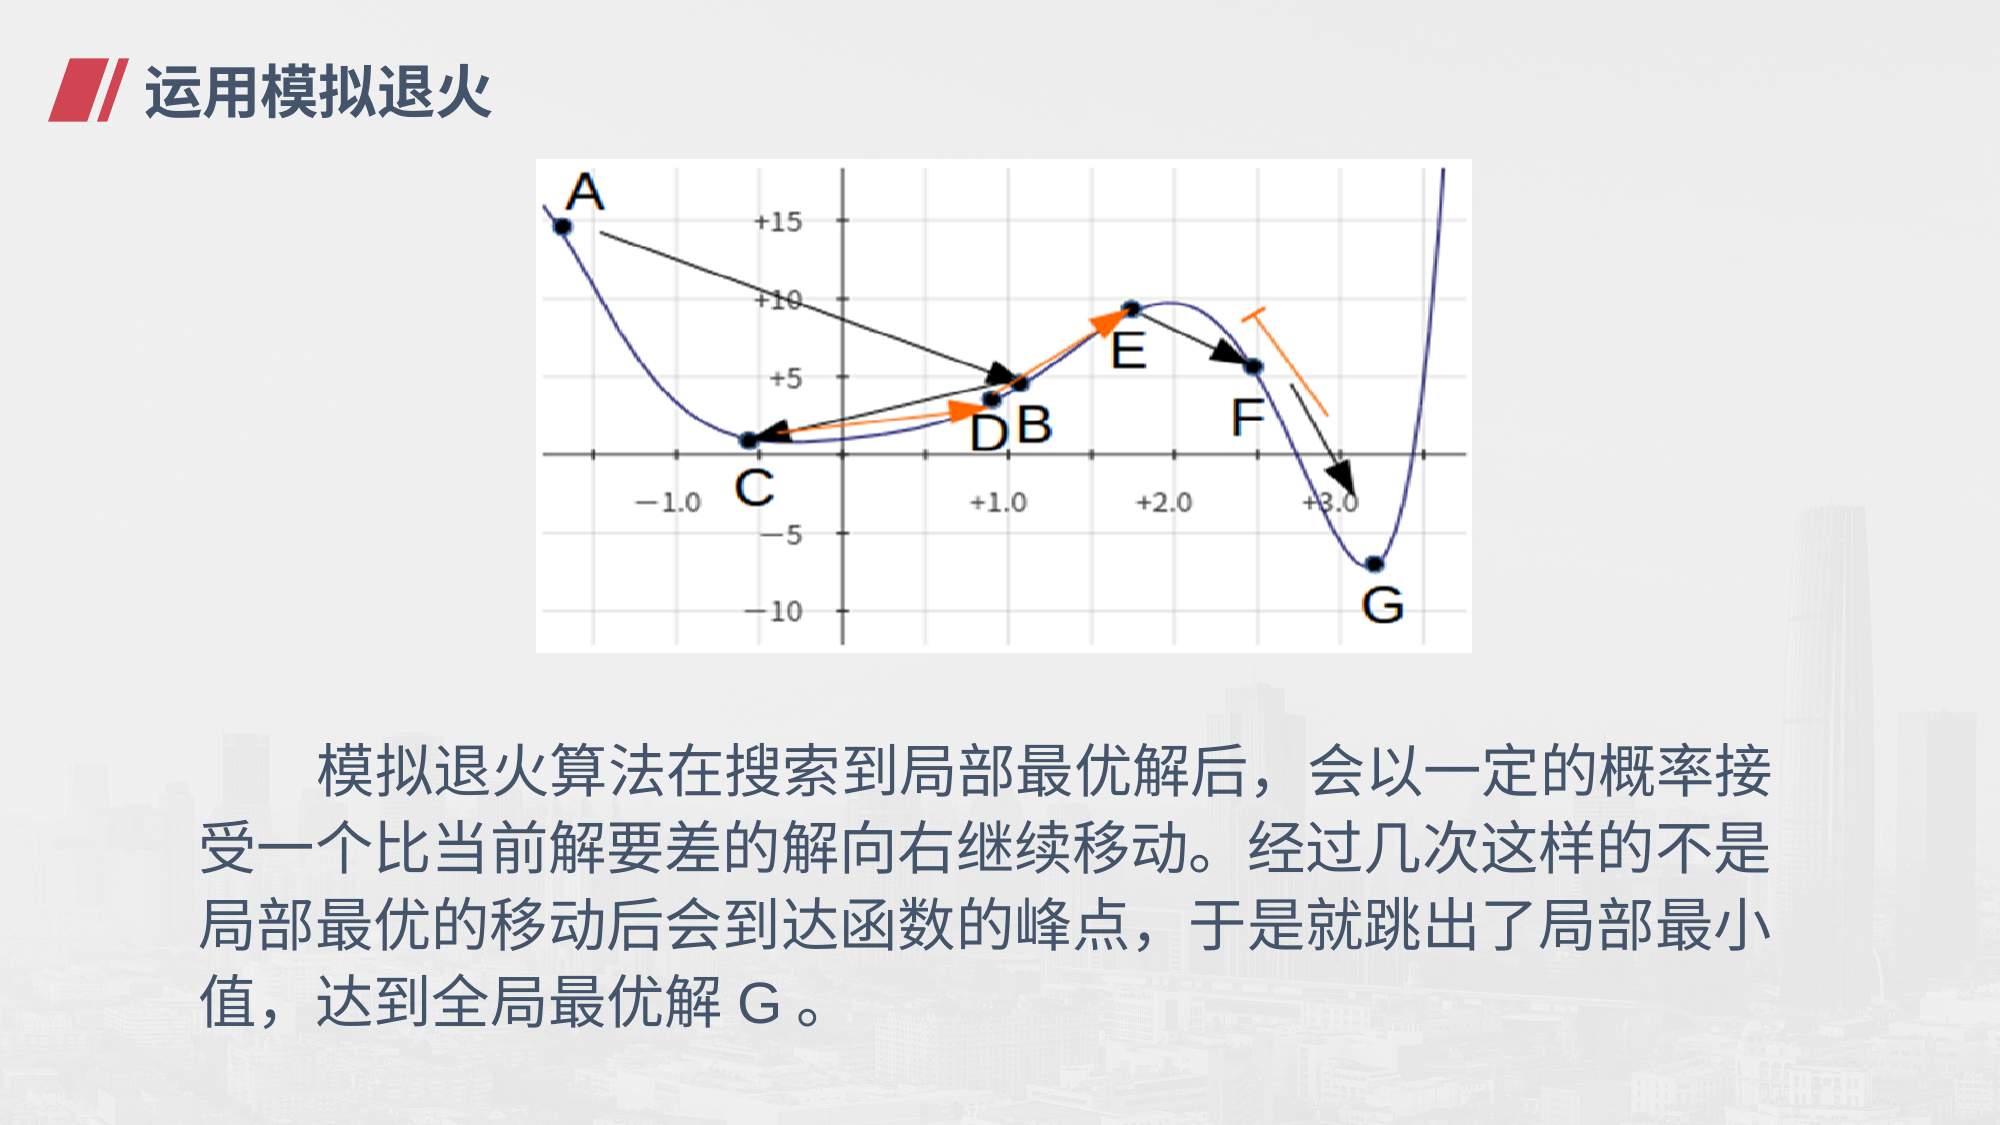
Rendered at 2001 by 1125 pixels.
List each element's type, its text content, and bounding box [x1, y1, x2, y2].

text_box 模拟退火算法在搜索到局部最优解后，会以一定的概率接受一个比当前解要差的解向右继续移动。经过几次这样的不是局部最优的移动后会到达函数的峰点，于是就跳出了局部最小值，达到全局最优解G。 [184, 719, 1842, 1043]
picture [536, 159, 1472, 653]
title 运用模拟退火 [129, 47, 513, 133]
